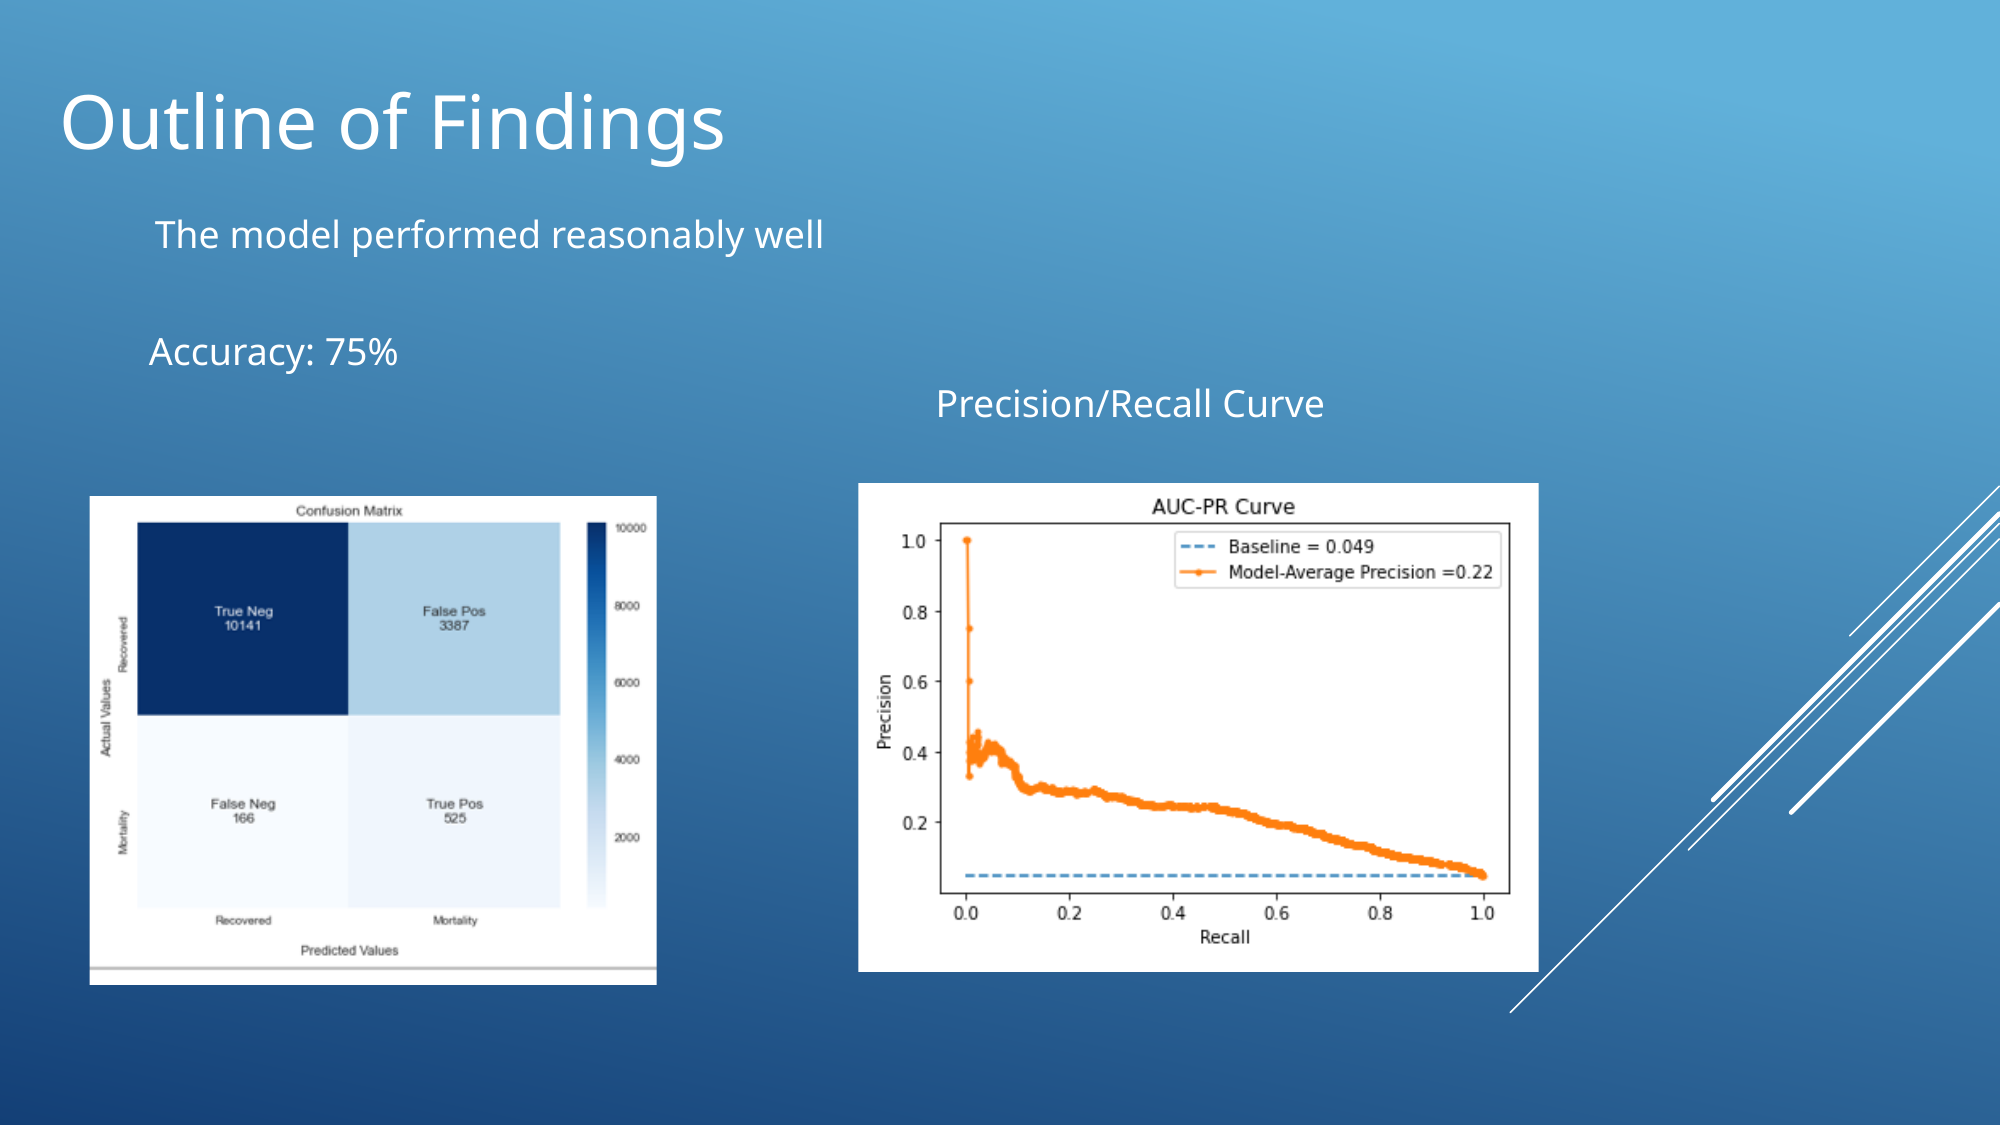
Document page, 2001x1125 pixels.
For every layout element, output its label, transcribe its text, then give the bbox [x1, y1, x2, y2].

picture [858, 483, 1539, 973]
text_box Precision/Recall Curve [920, 373, 1445, 433]
title Outline of Findings [44, 34, 1445, 205]
picture [89, 495, 657, 985]
text_box The model performed reasonably well [139, 204, 841, 264]
text_box Accuracy: 75% [134, 320, 415, 380]
